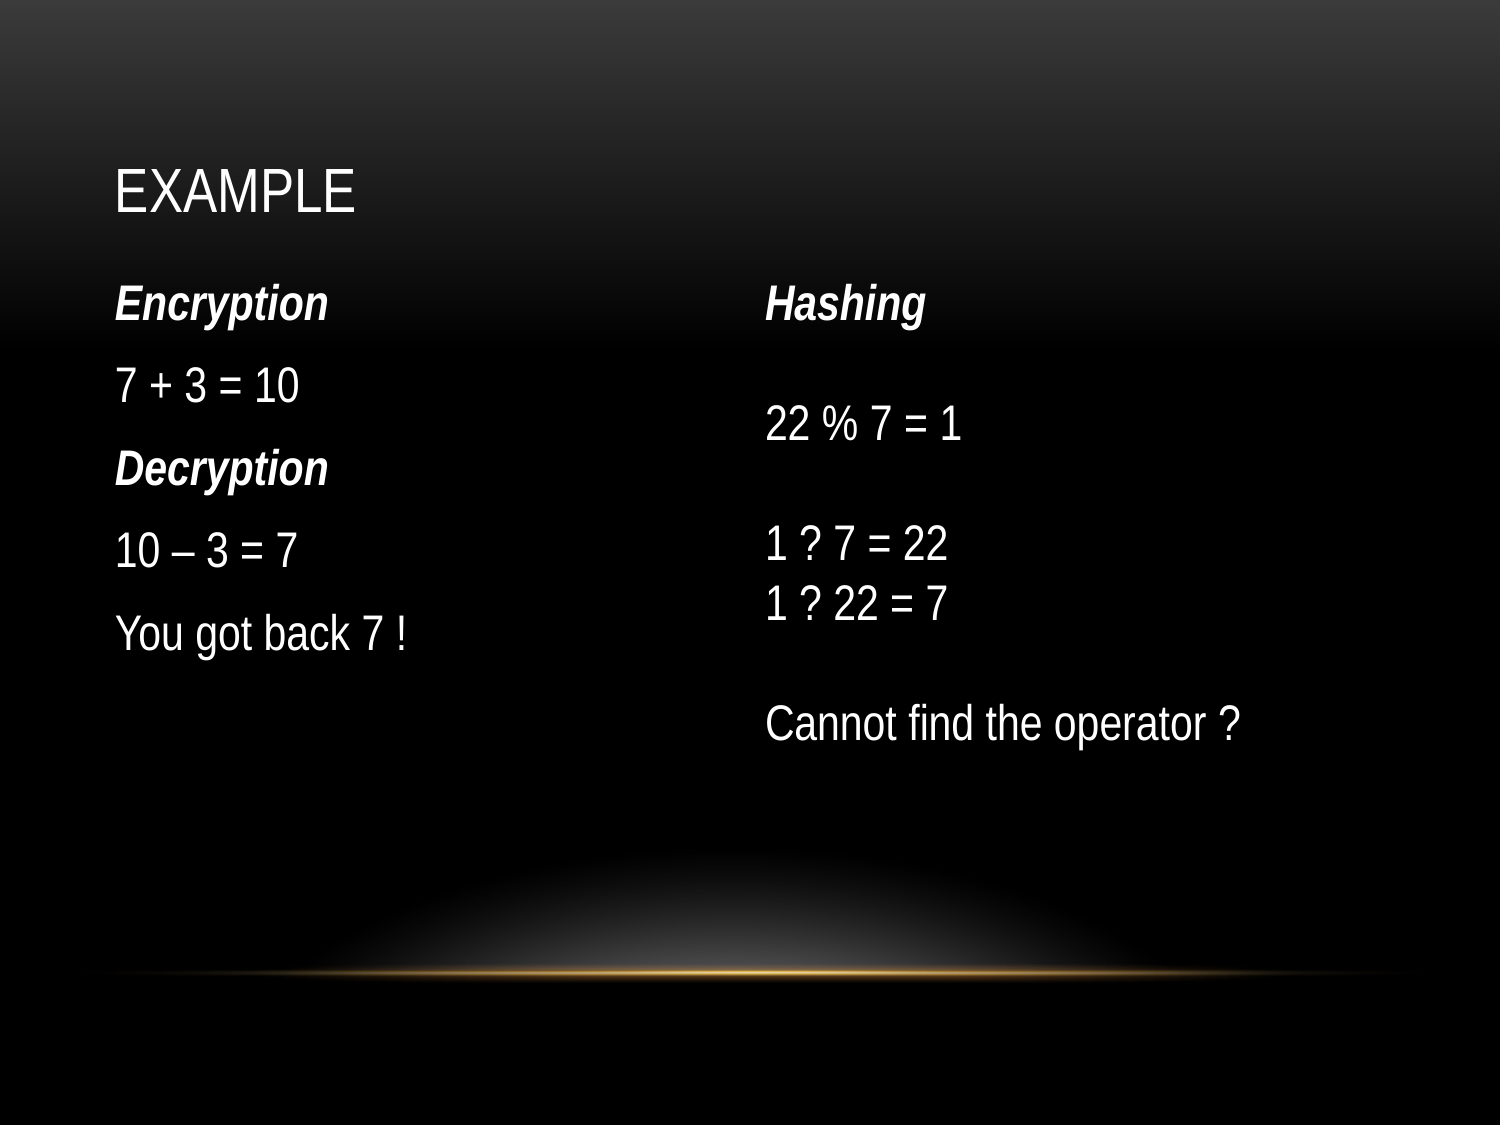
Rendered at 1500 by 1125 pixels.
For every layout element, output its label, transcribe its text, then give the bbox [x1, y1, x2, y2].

title EXAMPLE [99, 45, 1400, 233]
text_box Hashing 22 % 7 = 1 1 ? 7 = 22 1 ? 22 = 7 Cannot find the operator ? [750, 262, 1313, 763]
list Encryption 7 + 3 = 10 Decryption 10 – 3 = 7 You got back 7 ! [99, 262, 688, 938]
picture [0, 0, 1500, 1125]
